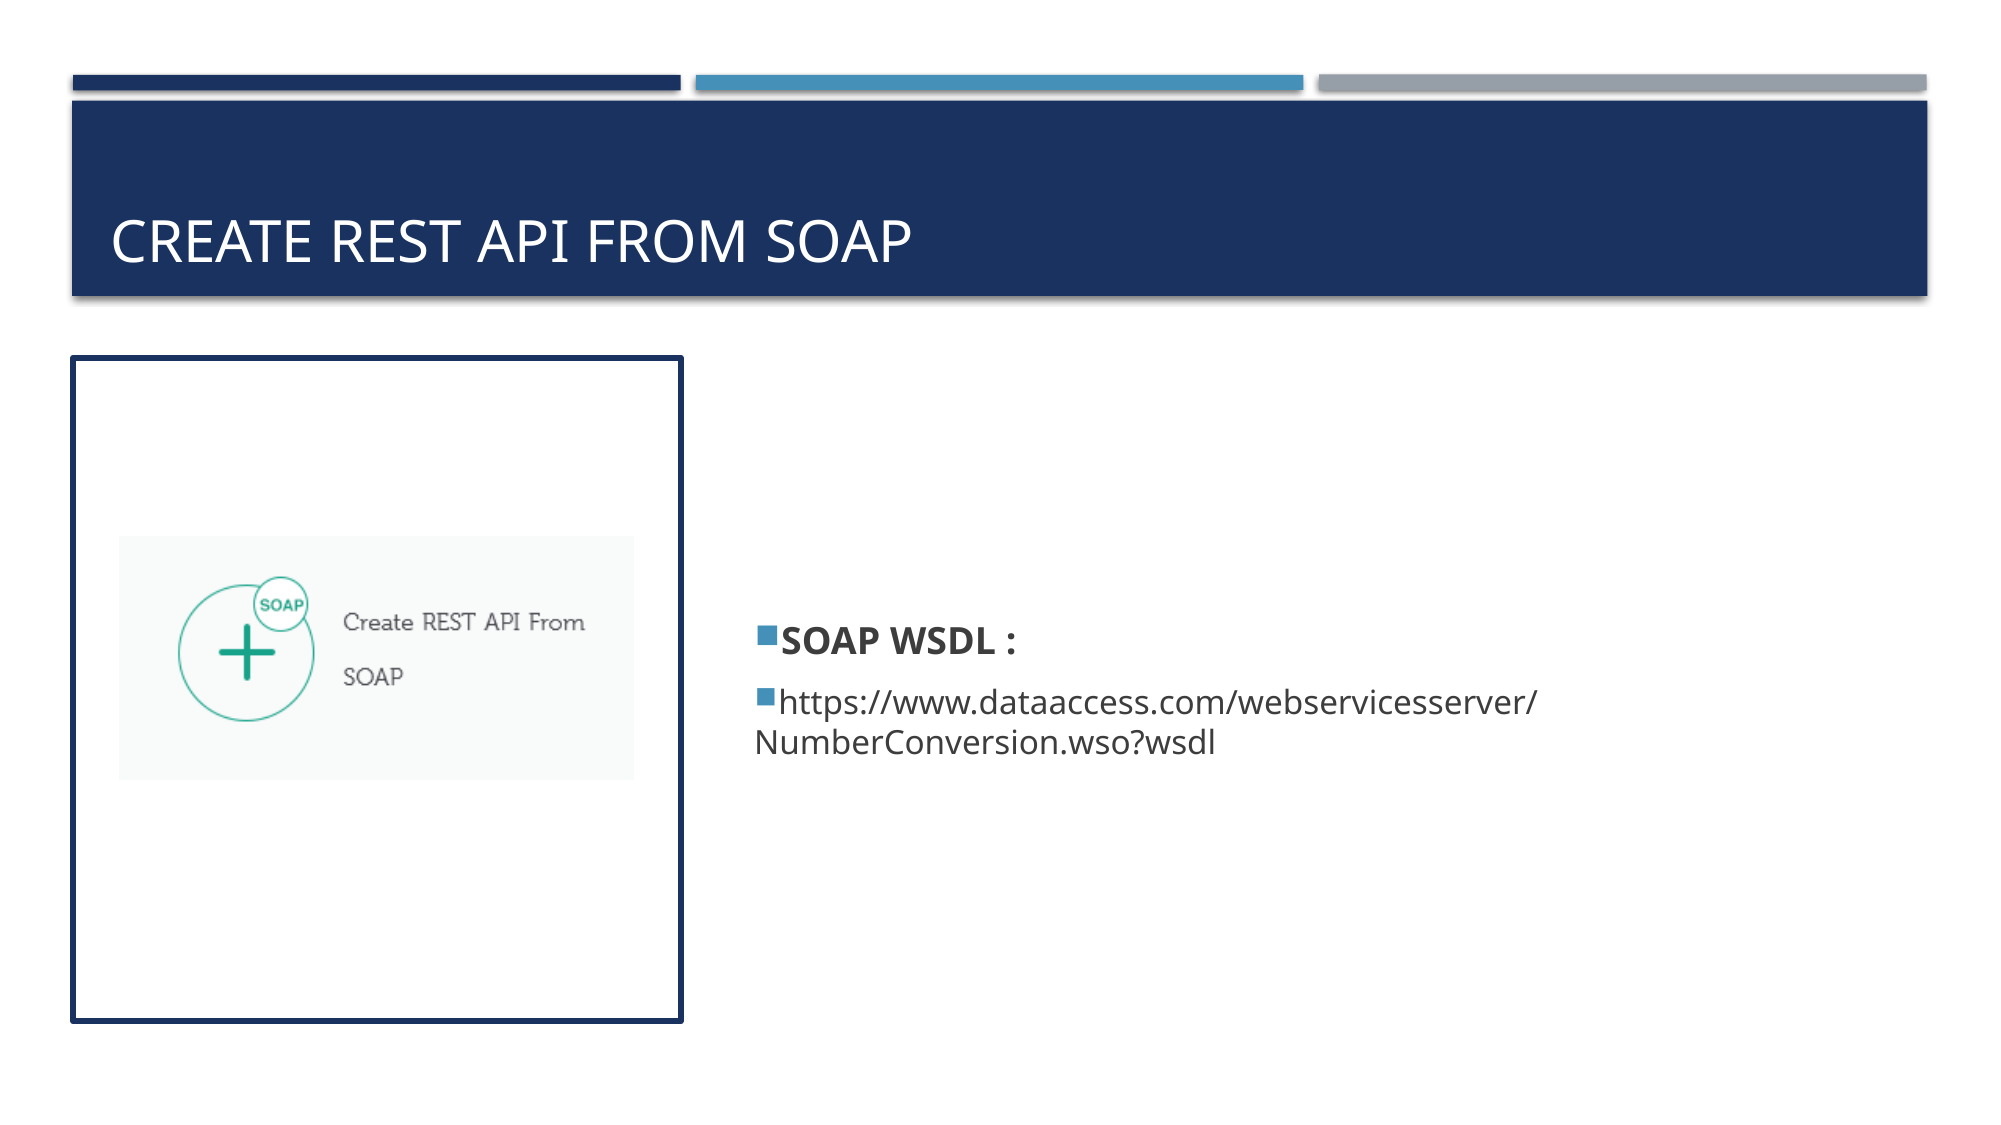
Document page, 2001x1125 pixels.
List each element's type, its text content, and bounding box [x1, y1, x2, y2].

title Create REST API From SOAP [95, 115, 1905, 282]
picture [119, 536, 635, 780]
text_box [71, 356, 682, 1023]
text_box SOAP WSDL : https://www.dataaccess.com/webservicesserver/NumberConversion.wso?wsdl [739, 357, 1905, 1022]
